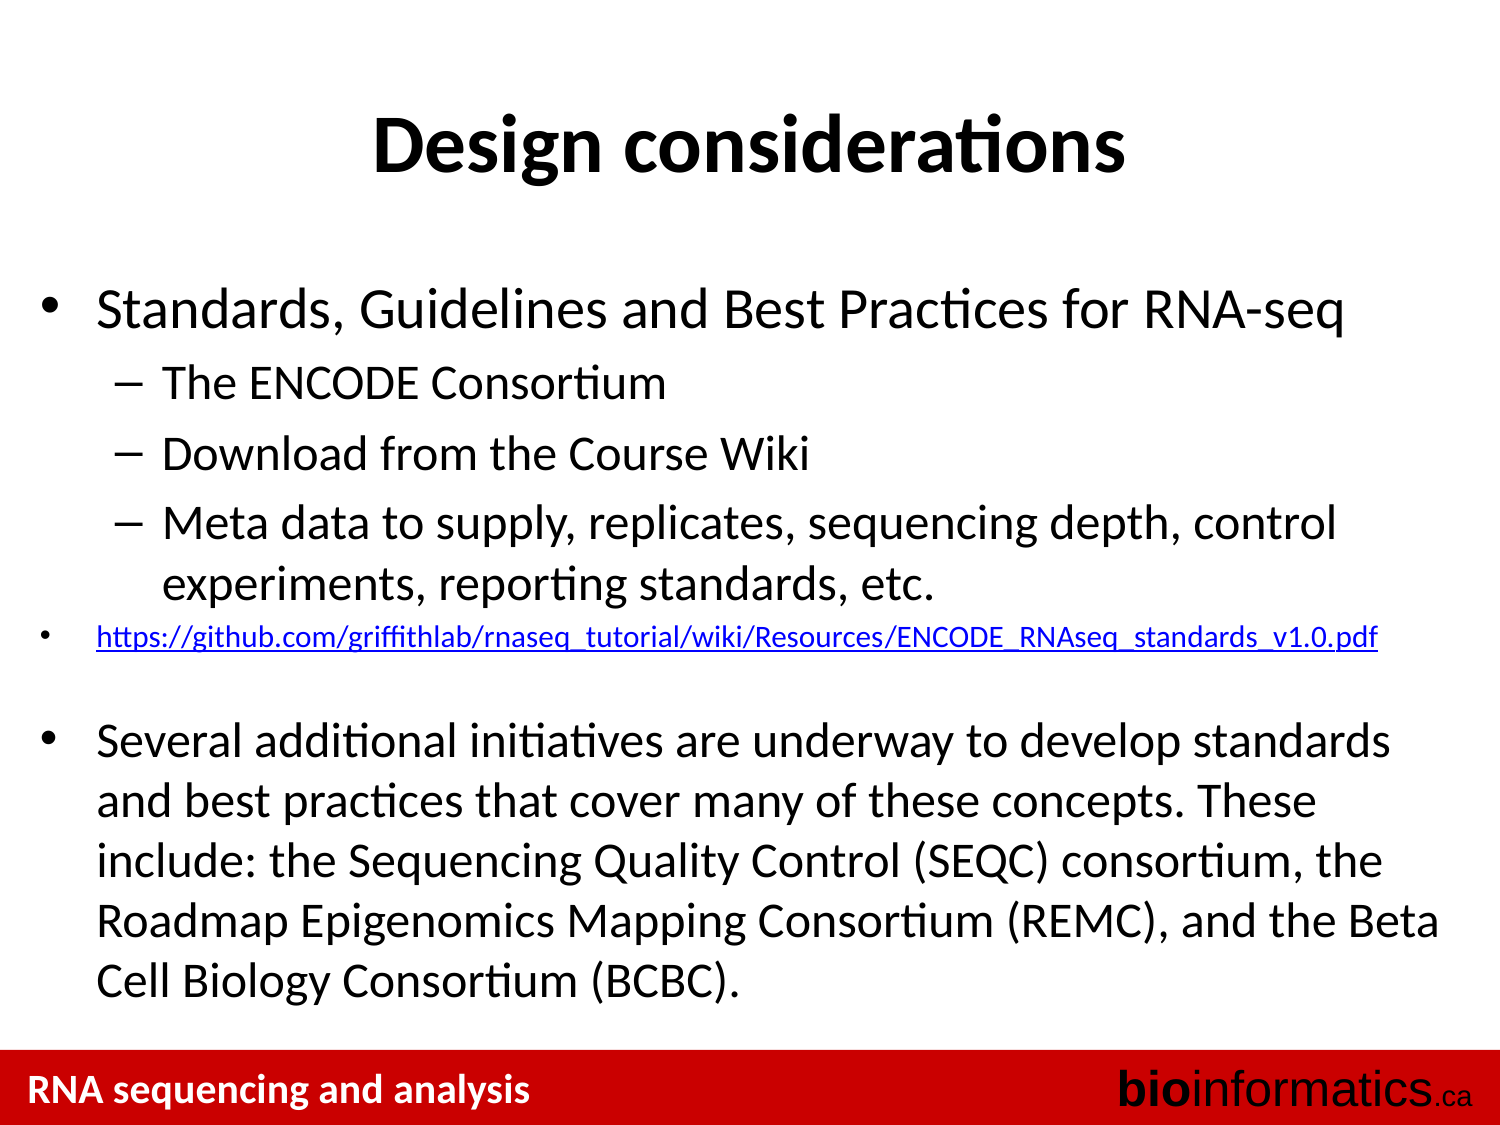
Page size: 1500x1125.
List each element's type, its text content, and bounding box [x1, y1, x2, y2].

title Design considerations [24, 45, 1475, 233]
list Standards, Guidelines and Best Practices for RNA-seq The ENCODE Consortium Download from the Course Wiki Meta data to supply, replicates, sequencing depth, control experiments, reporting standards, etc. https://github.com/griffithlab/rnaseq_tutorial/wiki/Resources/ENCODE_RNAseq_standards_v1.0.pdf Several additional initiatives are underway to develop standards and best practices that cover many of these concepts. These include: the Sequencing Quality Control (SEQC) consortium, the Roadmap Epigenomics Mapping Consortium (REMC), and the Beta Cell Biology Consortium (BCBC). [24, 262, 1475, 1038]
